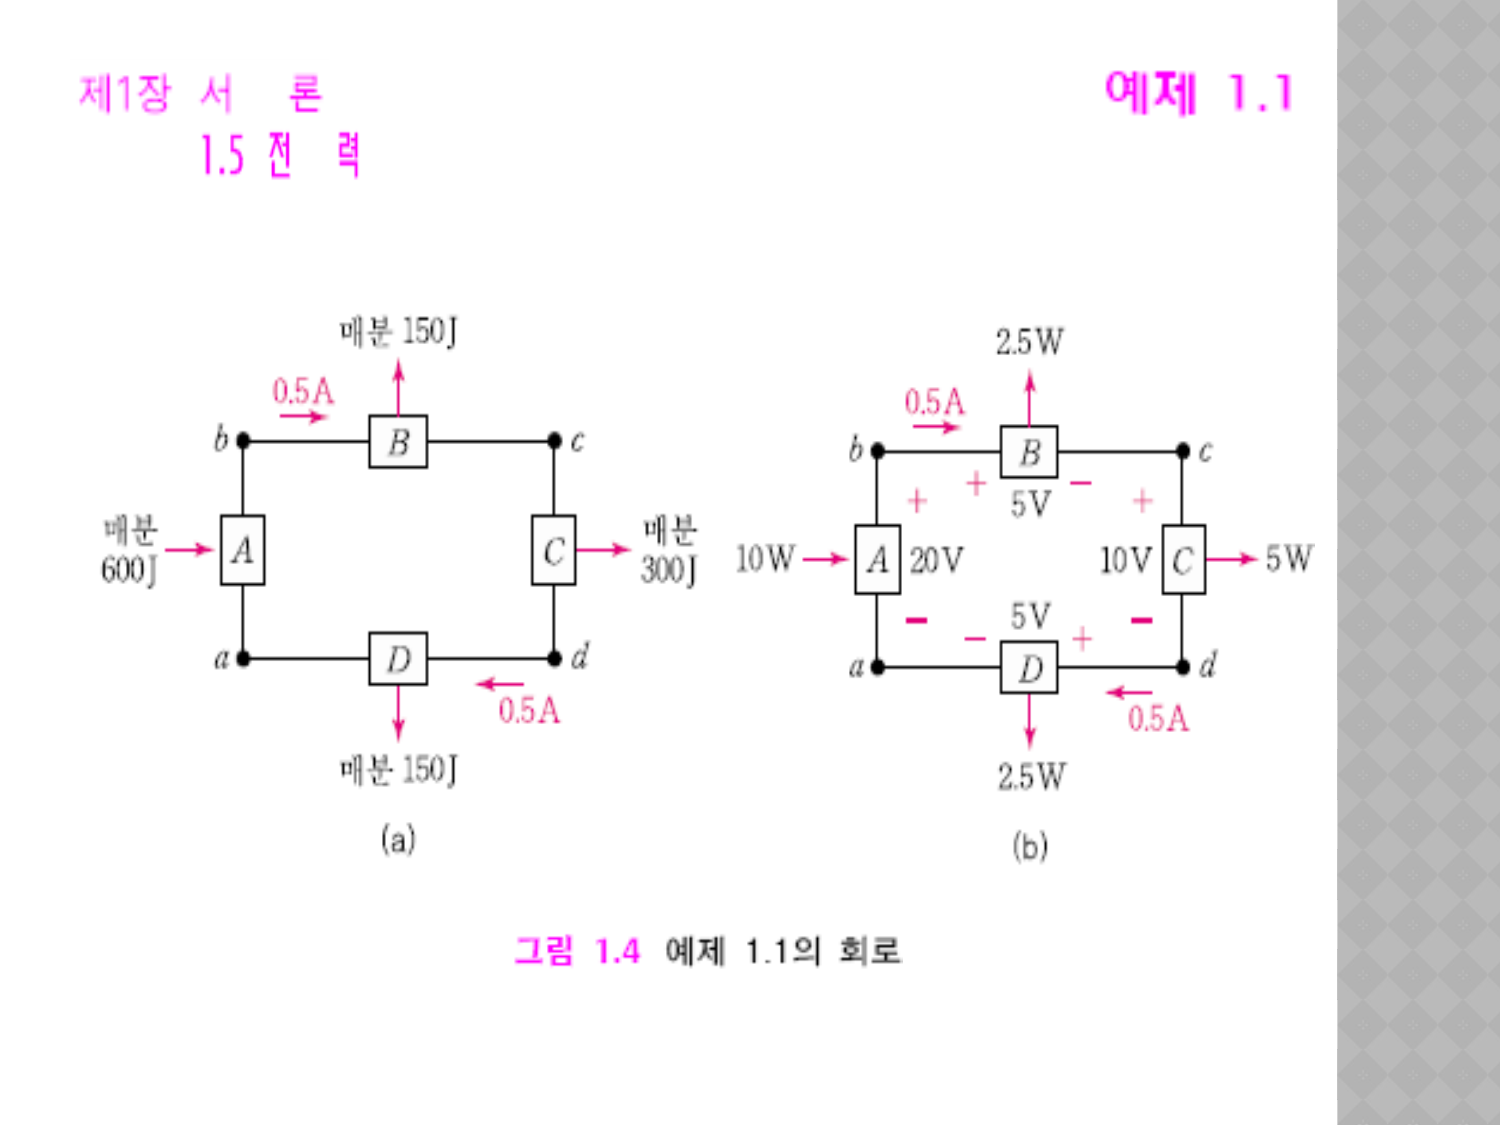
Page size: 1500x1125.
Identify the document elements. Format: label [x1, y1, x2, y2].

picture [1077, 46, 1305, 130]
picture [69, 58, 364, 192]
picture [81, 304, 704, 862]
picture [726, 304, 1315, 868]
picture [503, 925, 903, 975]
